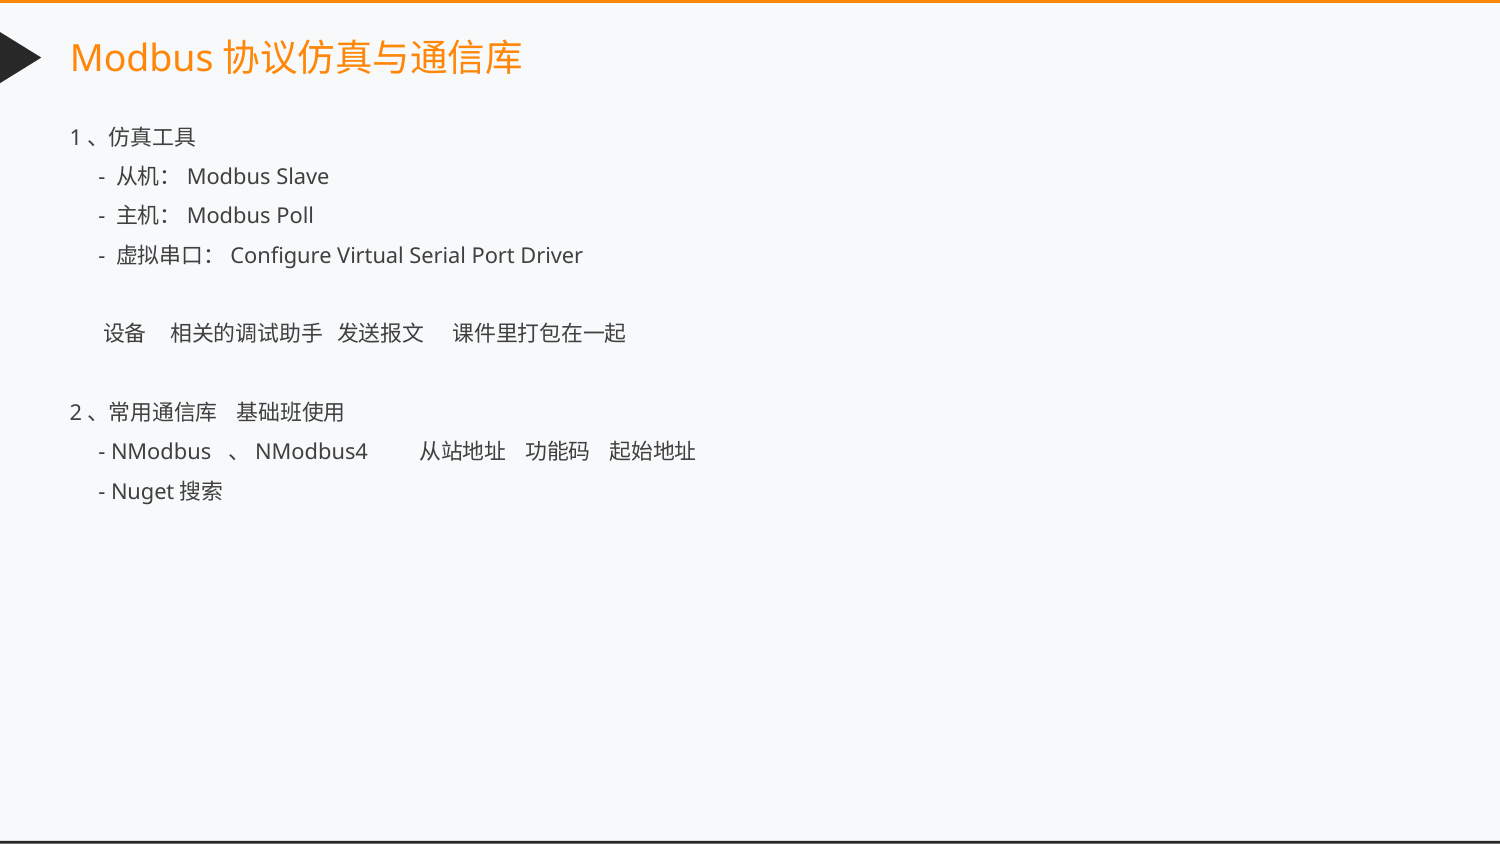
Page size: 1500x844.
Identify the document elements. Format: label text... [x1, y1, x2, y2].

text_box Modbus协议仿真与通信库 [54, 27, 739, 87]
text_box 1、仿真工具 - 从机：Modbus Slave - 主机：Modbus Poll - 虚拟串口：Configure Virtual Serial Port Driver 设备 相关的调试助手 发送报文 课件里打包在一起 2、常用通信库 基础班使用 - NModbus 、NModbus4 从站地址 功能码 起始地址 - Nuget搜索 [54, 102, 1459, 629]
